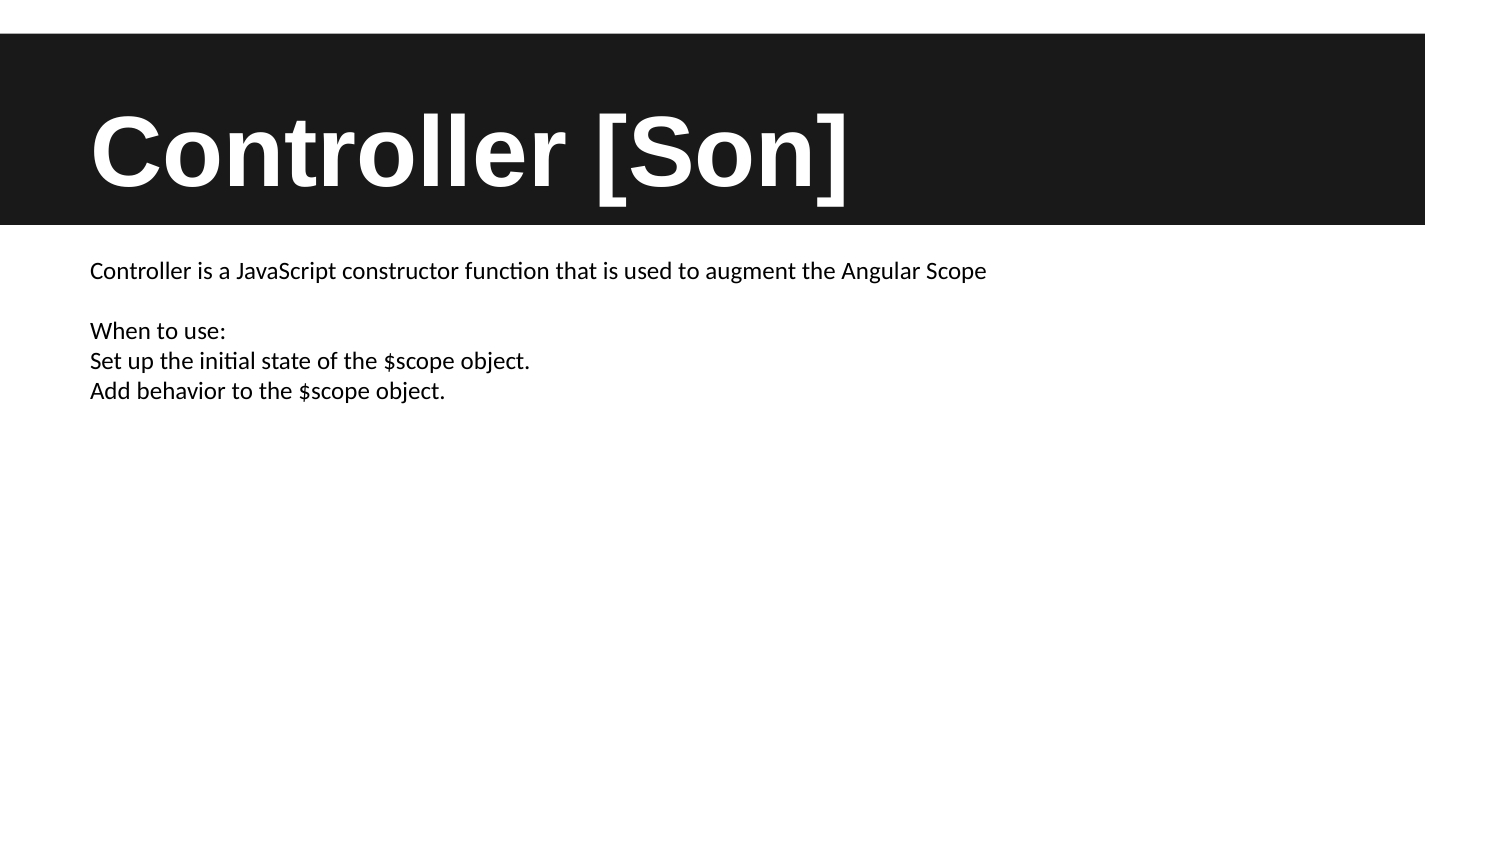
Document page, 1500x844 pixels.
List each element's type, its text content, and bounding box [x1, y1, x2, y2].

list Controller is a JavaScript constructor function that is used to augment the Angular Scope When to use: Set up the initial state of the $scope object. Add behavior to the $scope object. [75, 239, 1425, 808]
title Controller [Son] [75, 33, 1425, 221]
